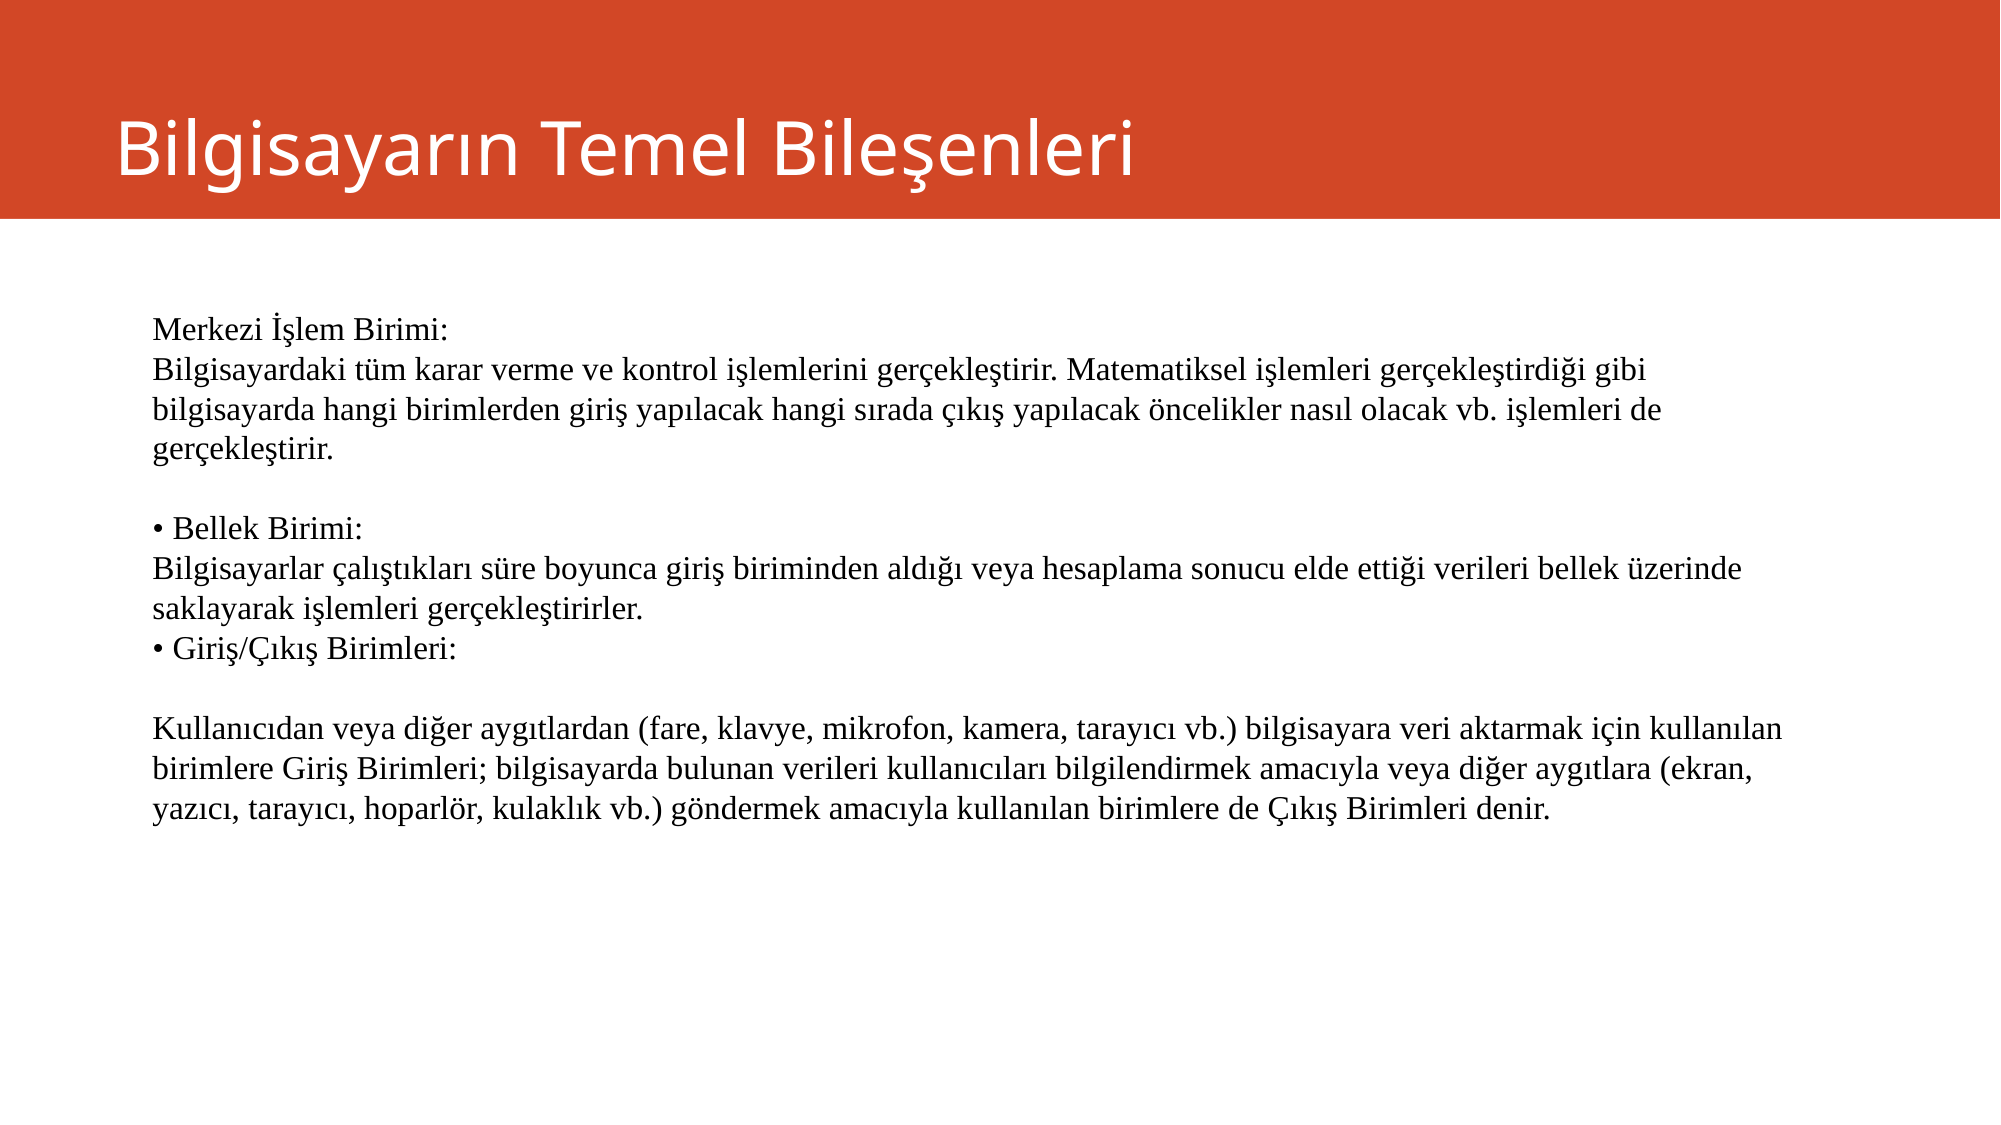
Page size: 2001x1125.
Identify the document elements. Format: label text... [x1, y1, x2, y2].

title Bilgisayarın Temel Bileşenleri [99, 0, 1863, 199]
list Merkezi İşlem Birimi: Bilgisayardaki tüm karar verme ve kontrol işlemlerini gerçekleştirir. Matematiksel işlemleri gerçekleştirdiği gibi bilgisayarda hangi birimlerden giriş yapılacak hangi sırada çıkış yapılacak öncelikler nasıl olacak vb. işlemleri de gerçekleştirir. • Bellek Birimi: Bilgisayarlar çalıştıkları süre boyunca giriş biriminden aldığı veya hesaplama sonucu elde ettiği verileri bellek üzerinde saklayarak işlemleri gerçekleştirirler. • Giriş/Çıkış Birimleri: Kullanıcıdan veya diğer aygıtlardan (fare, klavye, mikrofon, kamera, tarayıcı vb.) bilgisayara veri aktarmak için kullanılan birimlere Giriş Birimleri; bilgisayarda bulunan verileri kullanıcıları bilgilendirmek amacıyla veya diğer aygıtlara (ekran, yazıcı, tarayıcı, hoparlör, kulaklık vb.) göndermek amacıyla kullanılan birimlere de Çıkış Birimleri denir. [137, 299, 1884, 1014]
